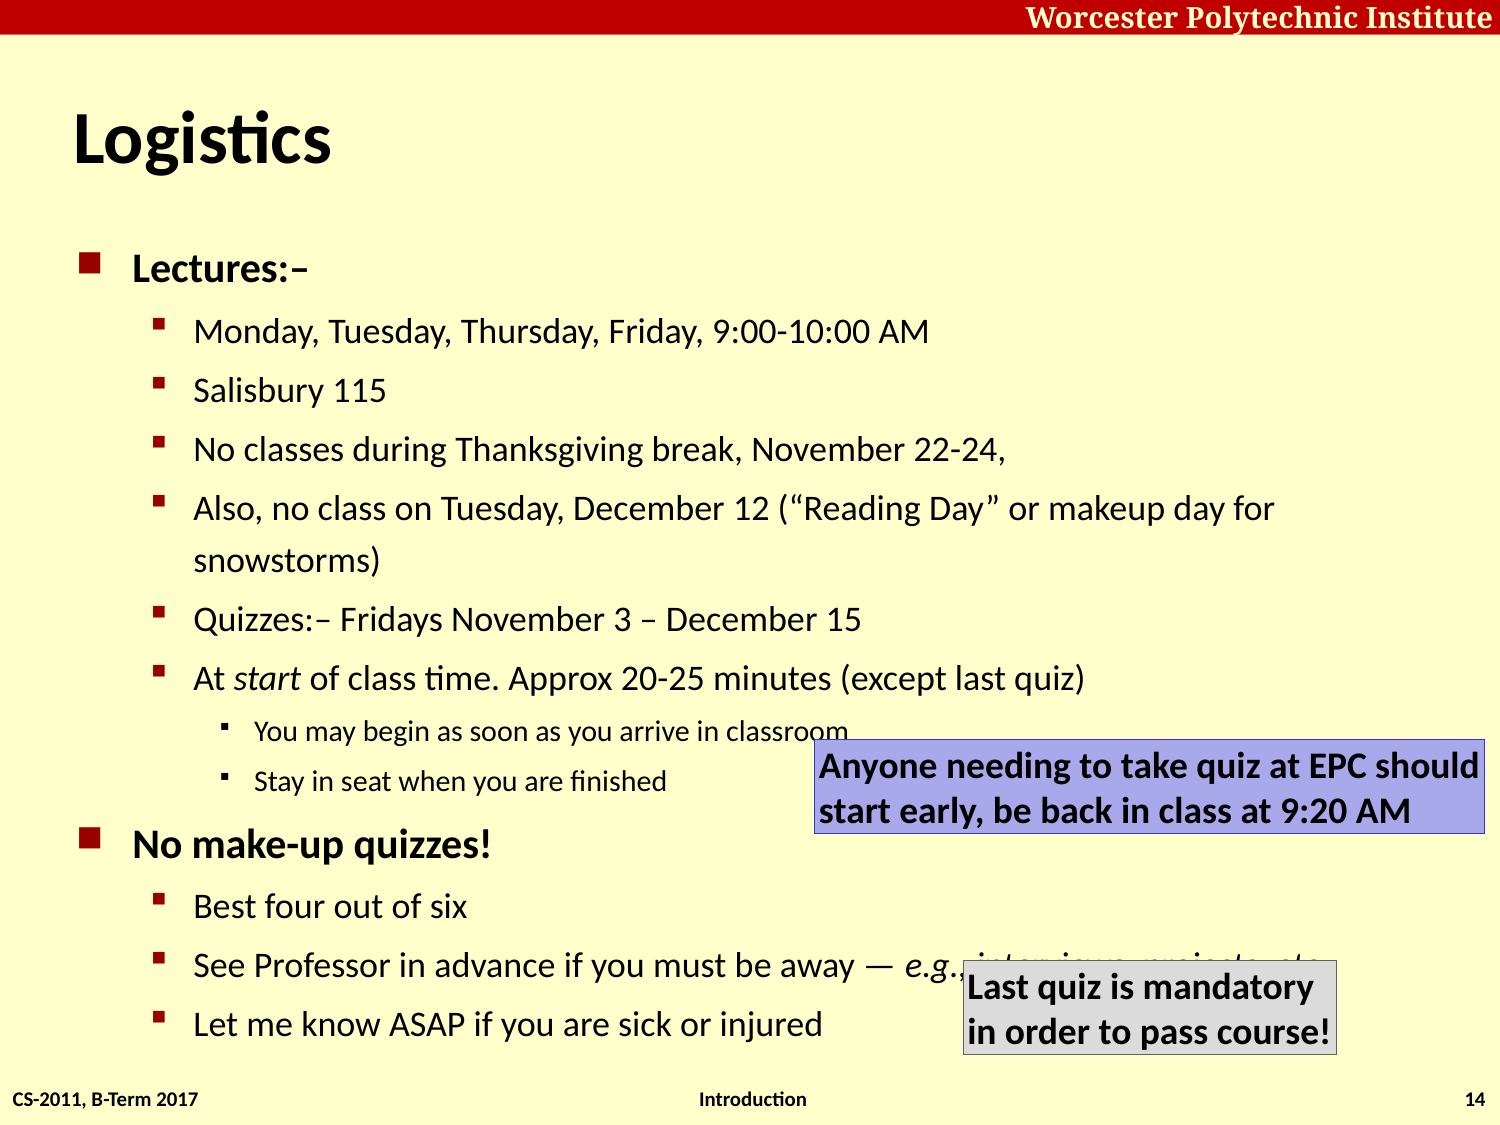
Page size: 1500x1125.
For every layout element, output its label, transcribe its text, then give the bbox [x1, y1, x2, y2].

title Logistics [58, 71, 1305, 197]
slide_number 14 [1460, 1085, 1486, 1111]
text_box Last quiz is mandatory in order to pass course! [963, 960, 1337, 1055]
footer Introduction [691, 1084, 809, 1111]
slide_number CS-2011, B-Term 2017 [12, 1085, 205, 1111]
text_box Anyone needing to take quiz at EPC should start early, be back in class at 9:20 AM [814, 739, 1485, 834]
list Lectures:– Monday, Tuesday, Thursday, Friday, 9:00-10:00 AM Salisbury 115 No classes during Thanksgiving break, November 22-24, Also, no class on Tuesday, December 12 (“Reading Day” or makeup day for snowstorms) Quizzes:– Fridays November 3 – December 15 At start of class time. Approx 20-25 minutes (except last quiz) You may begin as soon as you arrive in classroom Stay in seat when you are finished No make-up quizzes! Best four out of six See Professor in advance if you must be away — e.g., interviews, projects, etc. Let me know ASAP if you are sick or injured [64, 223, 1361, 1086]
